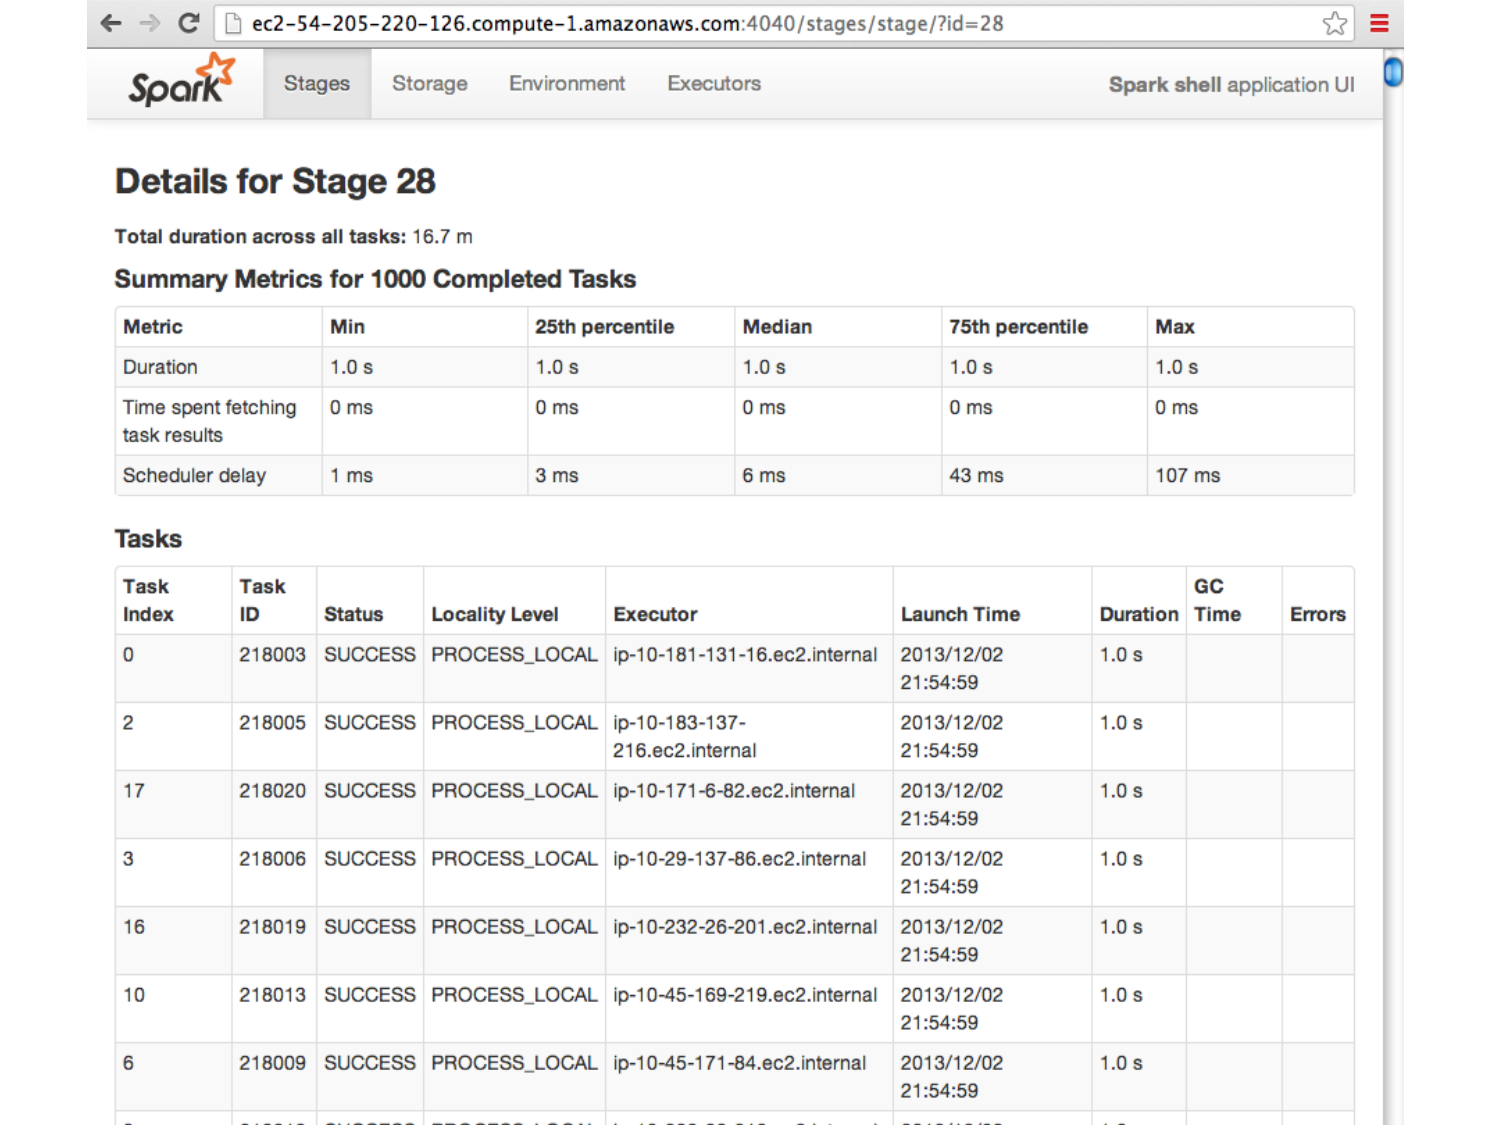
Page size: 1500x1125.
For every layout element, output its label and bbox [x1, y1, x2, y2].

picture [87, 0, 1404, 1125]
